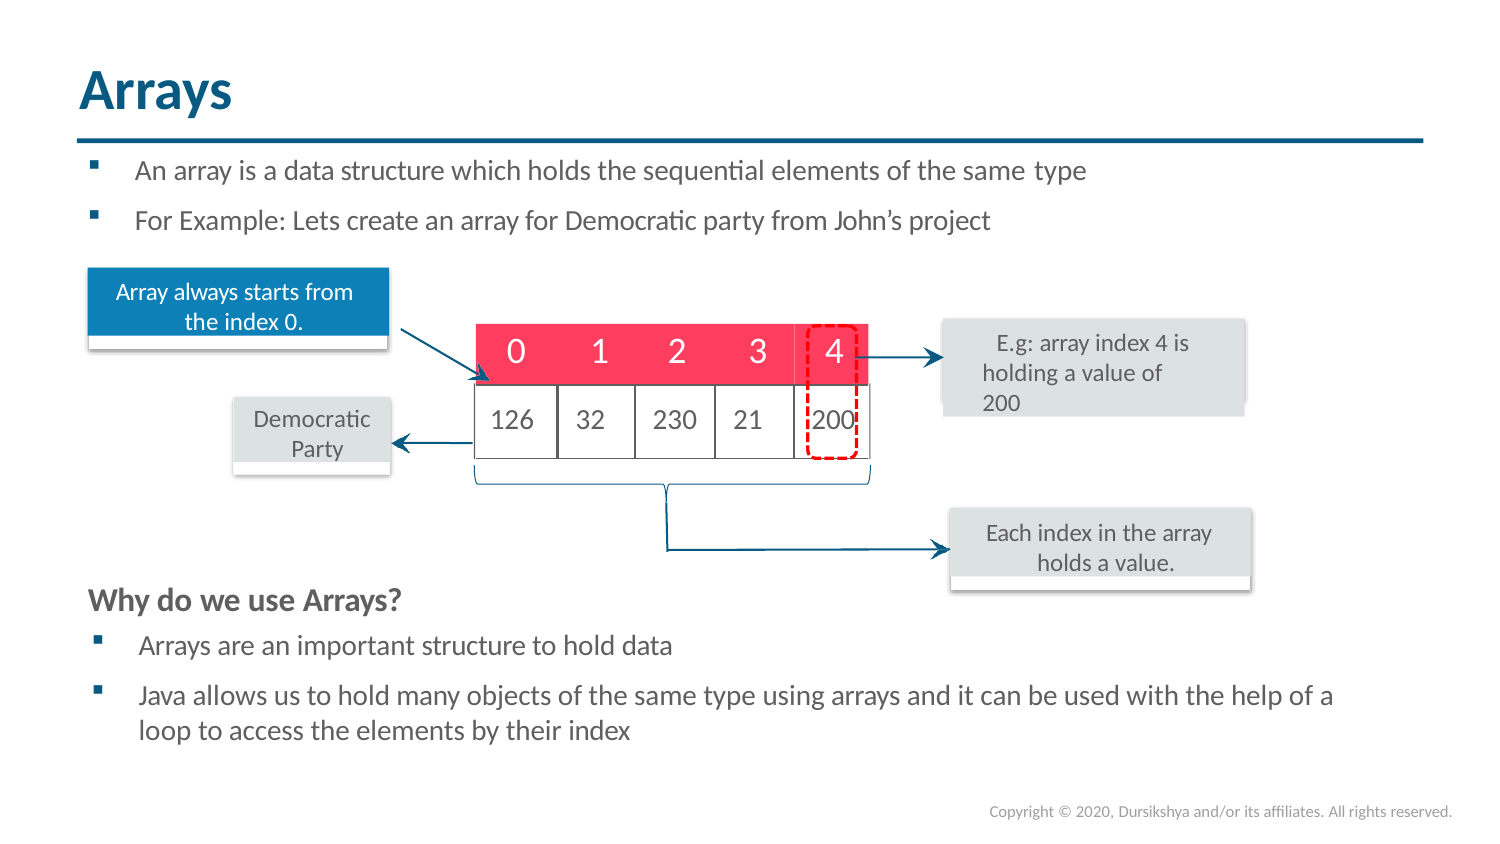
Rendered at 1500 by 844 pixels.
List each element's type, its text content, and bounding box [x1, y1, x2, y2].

text_box Array always starts from the index 0. [87, 267, 390, 336]
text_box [854, 346, 1257, 599]
text_box Arrays are an important structure to hold data Java allows us to hold many objects of the same type using arrays and it can be used with the help of a loop to access the elements by their index [89, 609, 1344, 746]
text_box E.g: array index 4 is holding a value of 200 [943, 318, 1245, 345]
text_box Why do we use Arrays? [85, 575, 408, 618]
text_box [82, 266, 394, 358]
title Arrays [77, 49, 238, 193]
text_box An array is a data structure which holds the sequential elements of the same type For Example: Lets create an array for Democratic party from John’s project [85, 134, 1098, 237]
text_box [1098, 138, 1424, 144]
text_box [937, 317, 1250, 345]
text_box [226, 392, 394, 484]
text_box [399, 323, 951, 560]
footer Copyright © 2020, Dursikshya and/or its affiliates. All rights reserved. [987, 803, 1470, 844]
